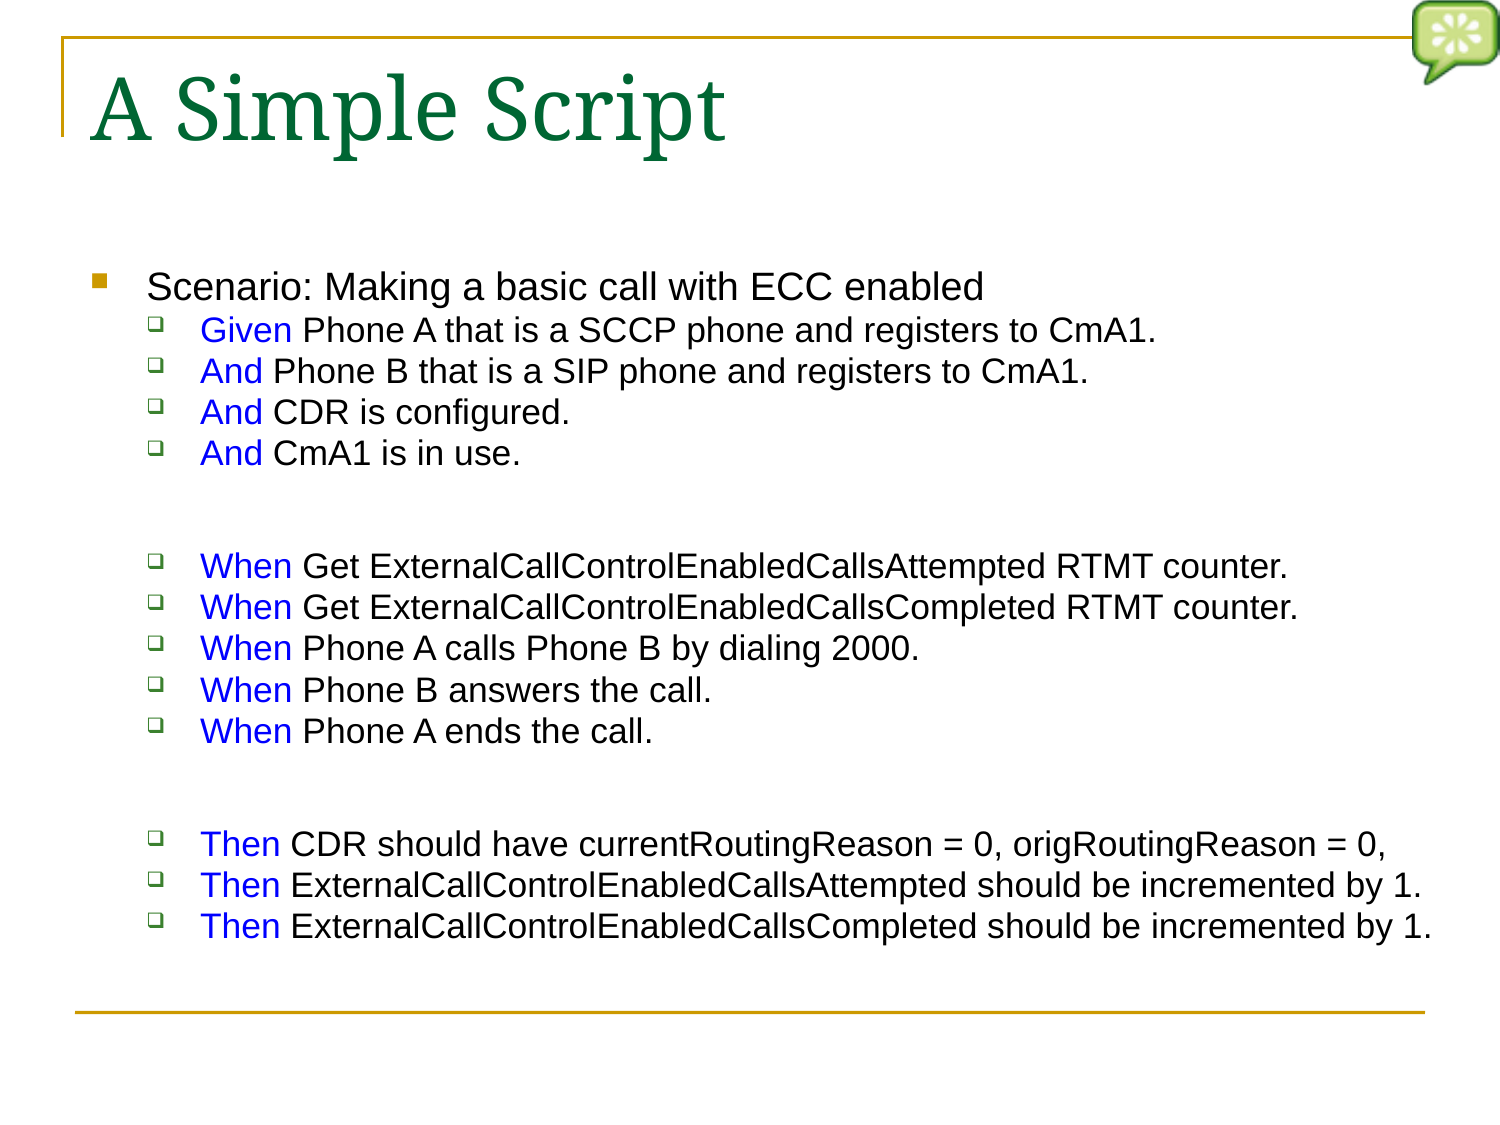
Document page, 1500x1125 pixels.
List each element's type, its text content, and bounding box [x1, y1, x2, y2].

picture [1412, 0, 1500, 88]
title A Simple Script [74, 45, 1426, 233]
list Scenario: Making a basic call with ECC enabled Given Phone A that is a SCCP phone and registers to CmA1. And Phone B that is a SIP phone and registers to CmA1. And CDR is configured. And CmA1 is in use. When Get ExternalCallControlEnabledCallsAttempted RTMT counter. When Get ExternalCallControlEnabledCallsCompleted RTMT counter. When Phone A calls Phone B by dialing 2000. When Phone B answers the call. When Phone A ends the call. Then CDR should have currentRoutingReason = 0, origRoutingReason = 0, Then ExternalCallControlEnabledCallsAttempted should be incremented by 1. Then ExternalCallControlEnabledCallsCompleted should be incremented by 1. [74, 262, 1500, 1006]
